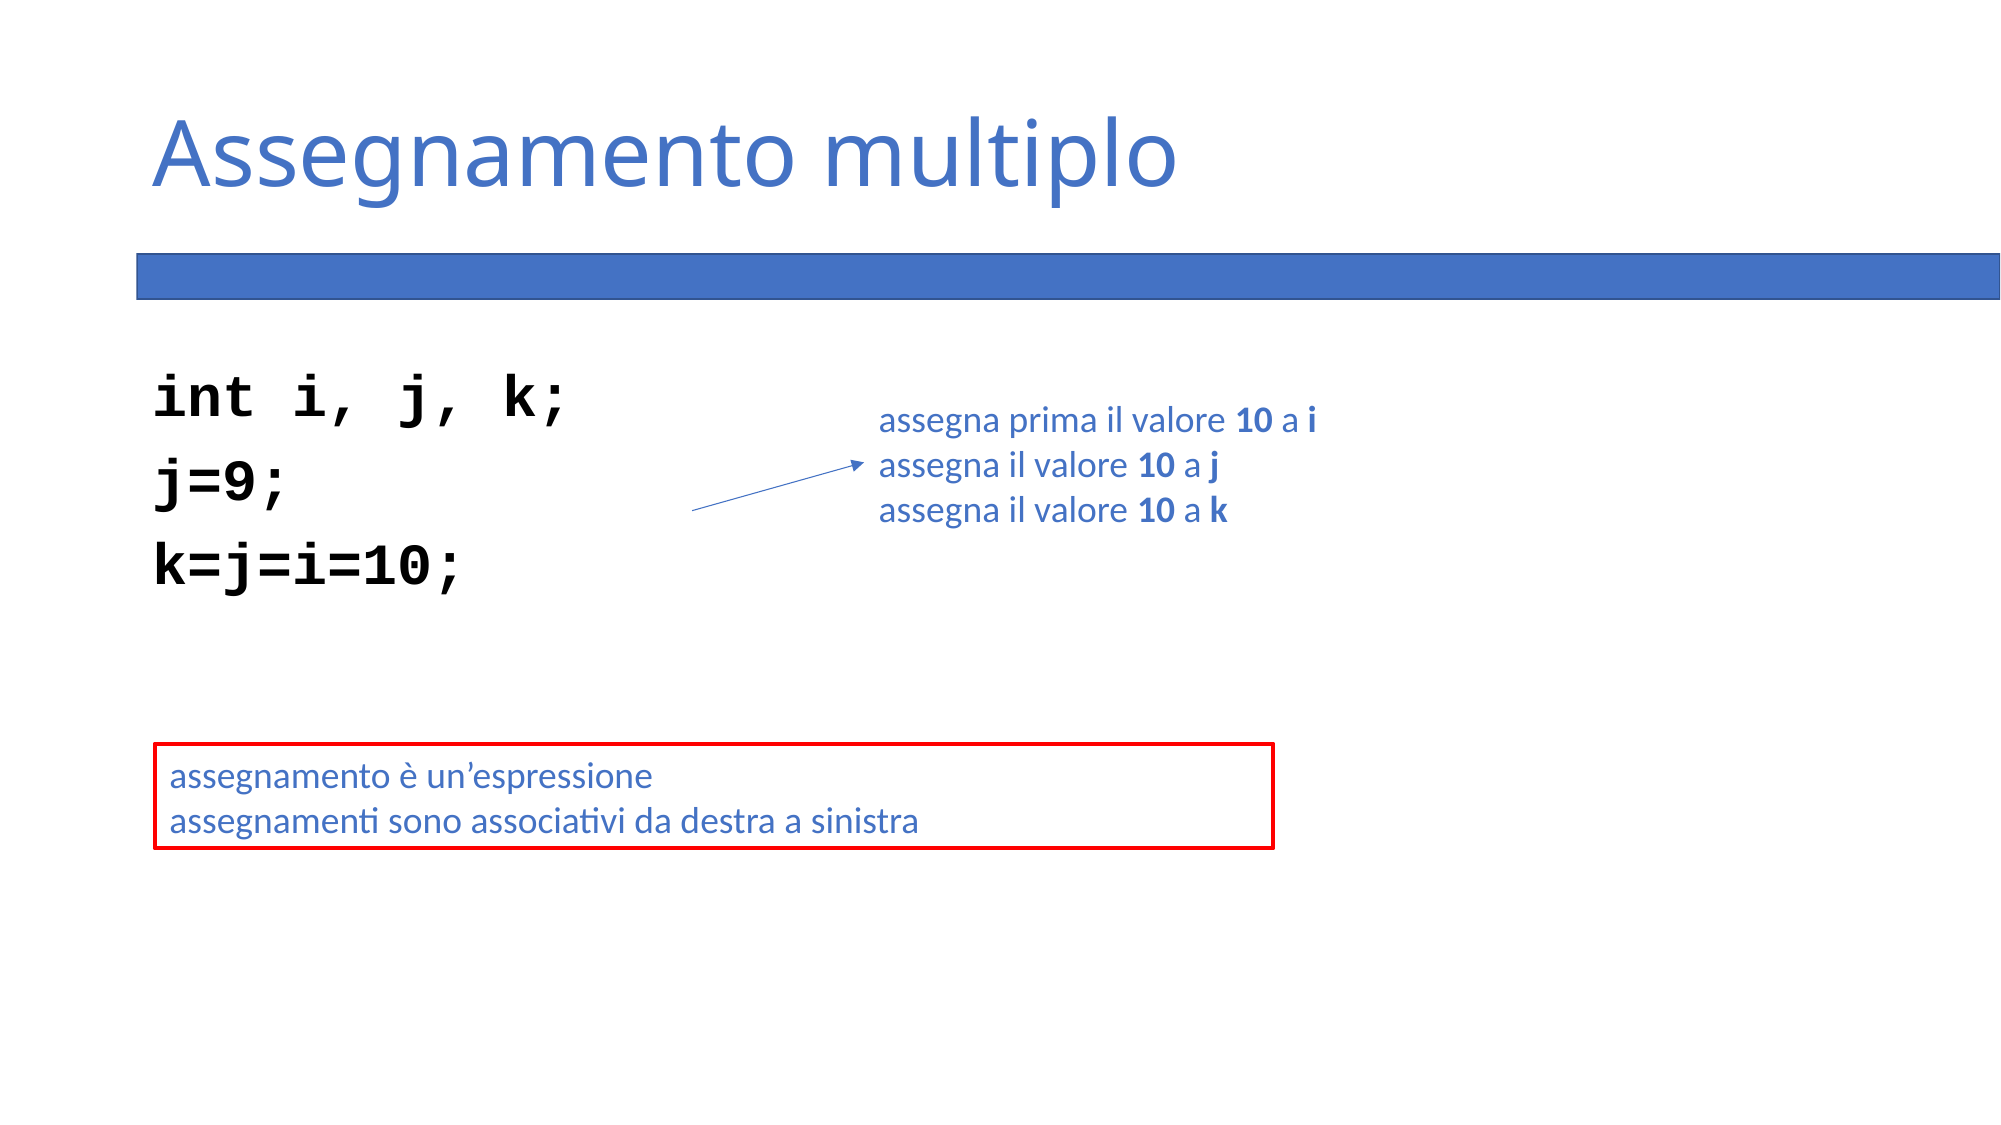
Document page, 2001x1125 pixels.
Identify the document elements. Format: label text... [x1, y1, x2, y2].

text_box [692, 463, 864, 511]
text_box assegna prima il valore 10 a i assegna il valore 10 a j assegna il valore 10 a k [863, 387, 1763, 538]
list int i, j, k; j=9; k=j=i=10; [137, 358, 693, 663]
title Assegnamento multiplo [137, 59, 1863, 255]
text_box assegnamento è un’espressione assegnamenti sono associativi da destra a sinistra [154, 743, 1274, 849]
